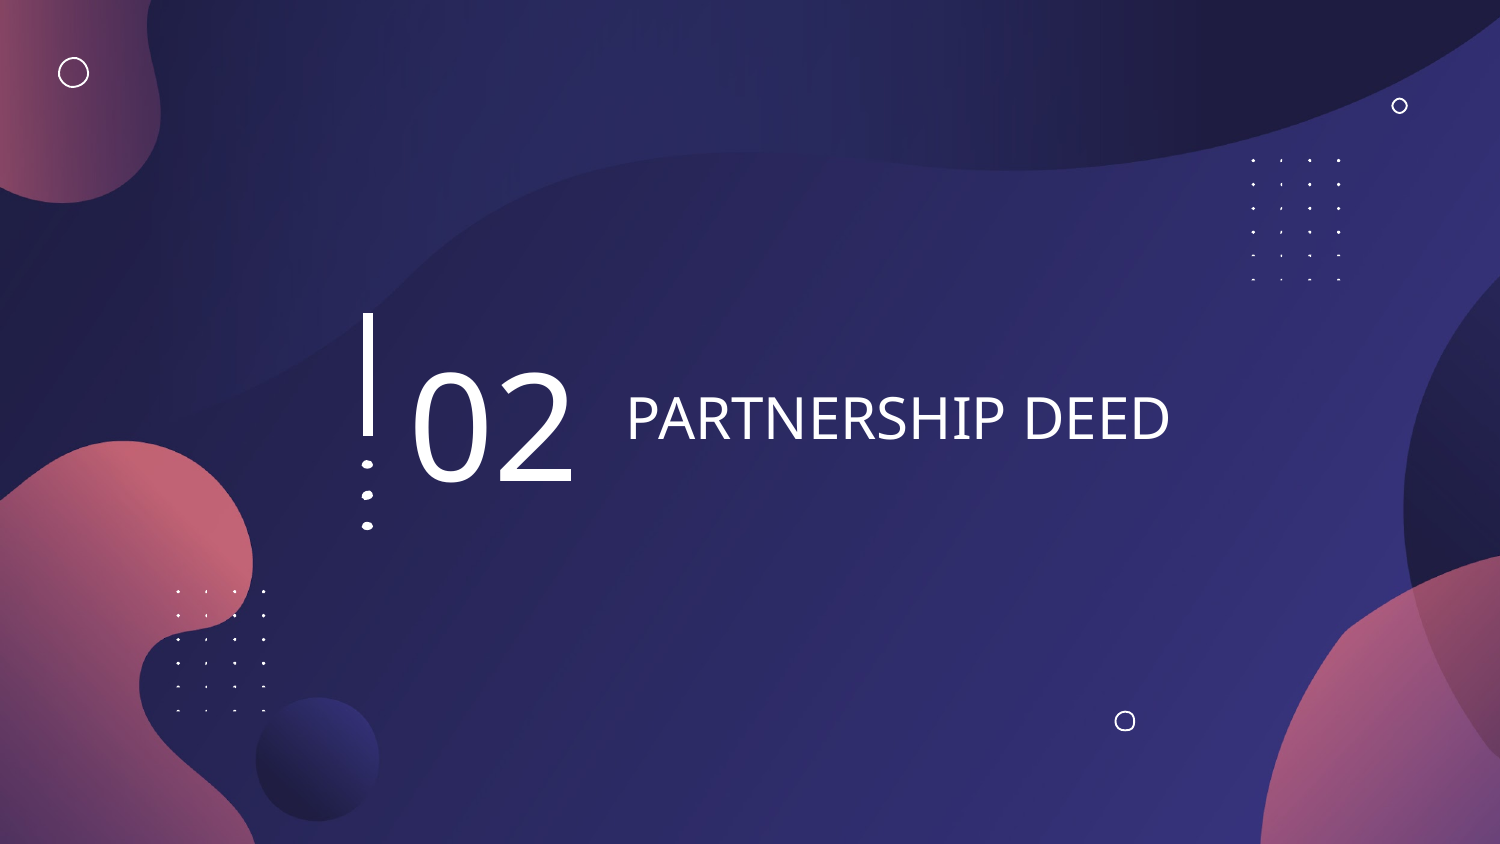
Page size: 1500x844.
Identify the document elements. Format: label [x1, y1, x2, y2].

text_box [57, 56, 1408, 731]
picture [0, 0, 1500, 844]
